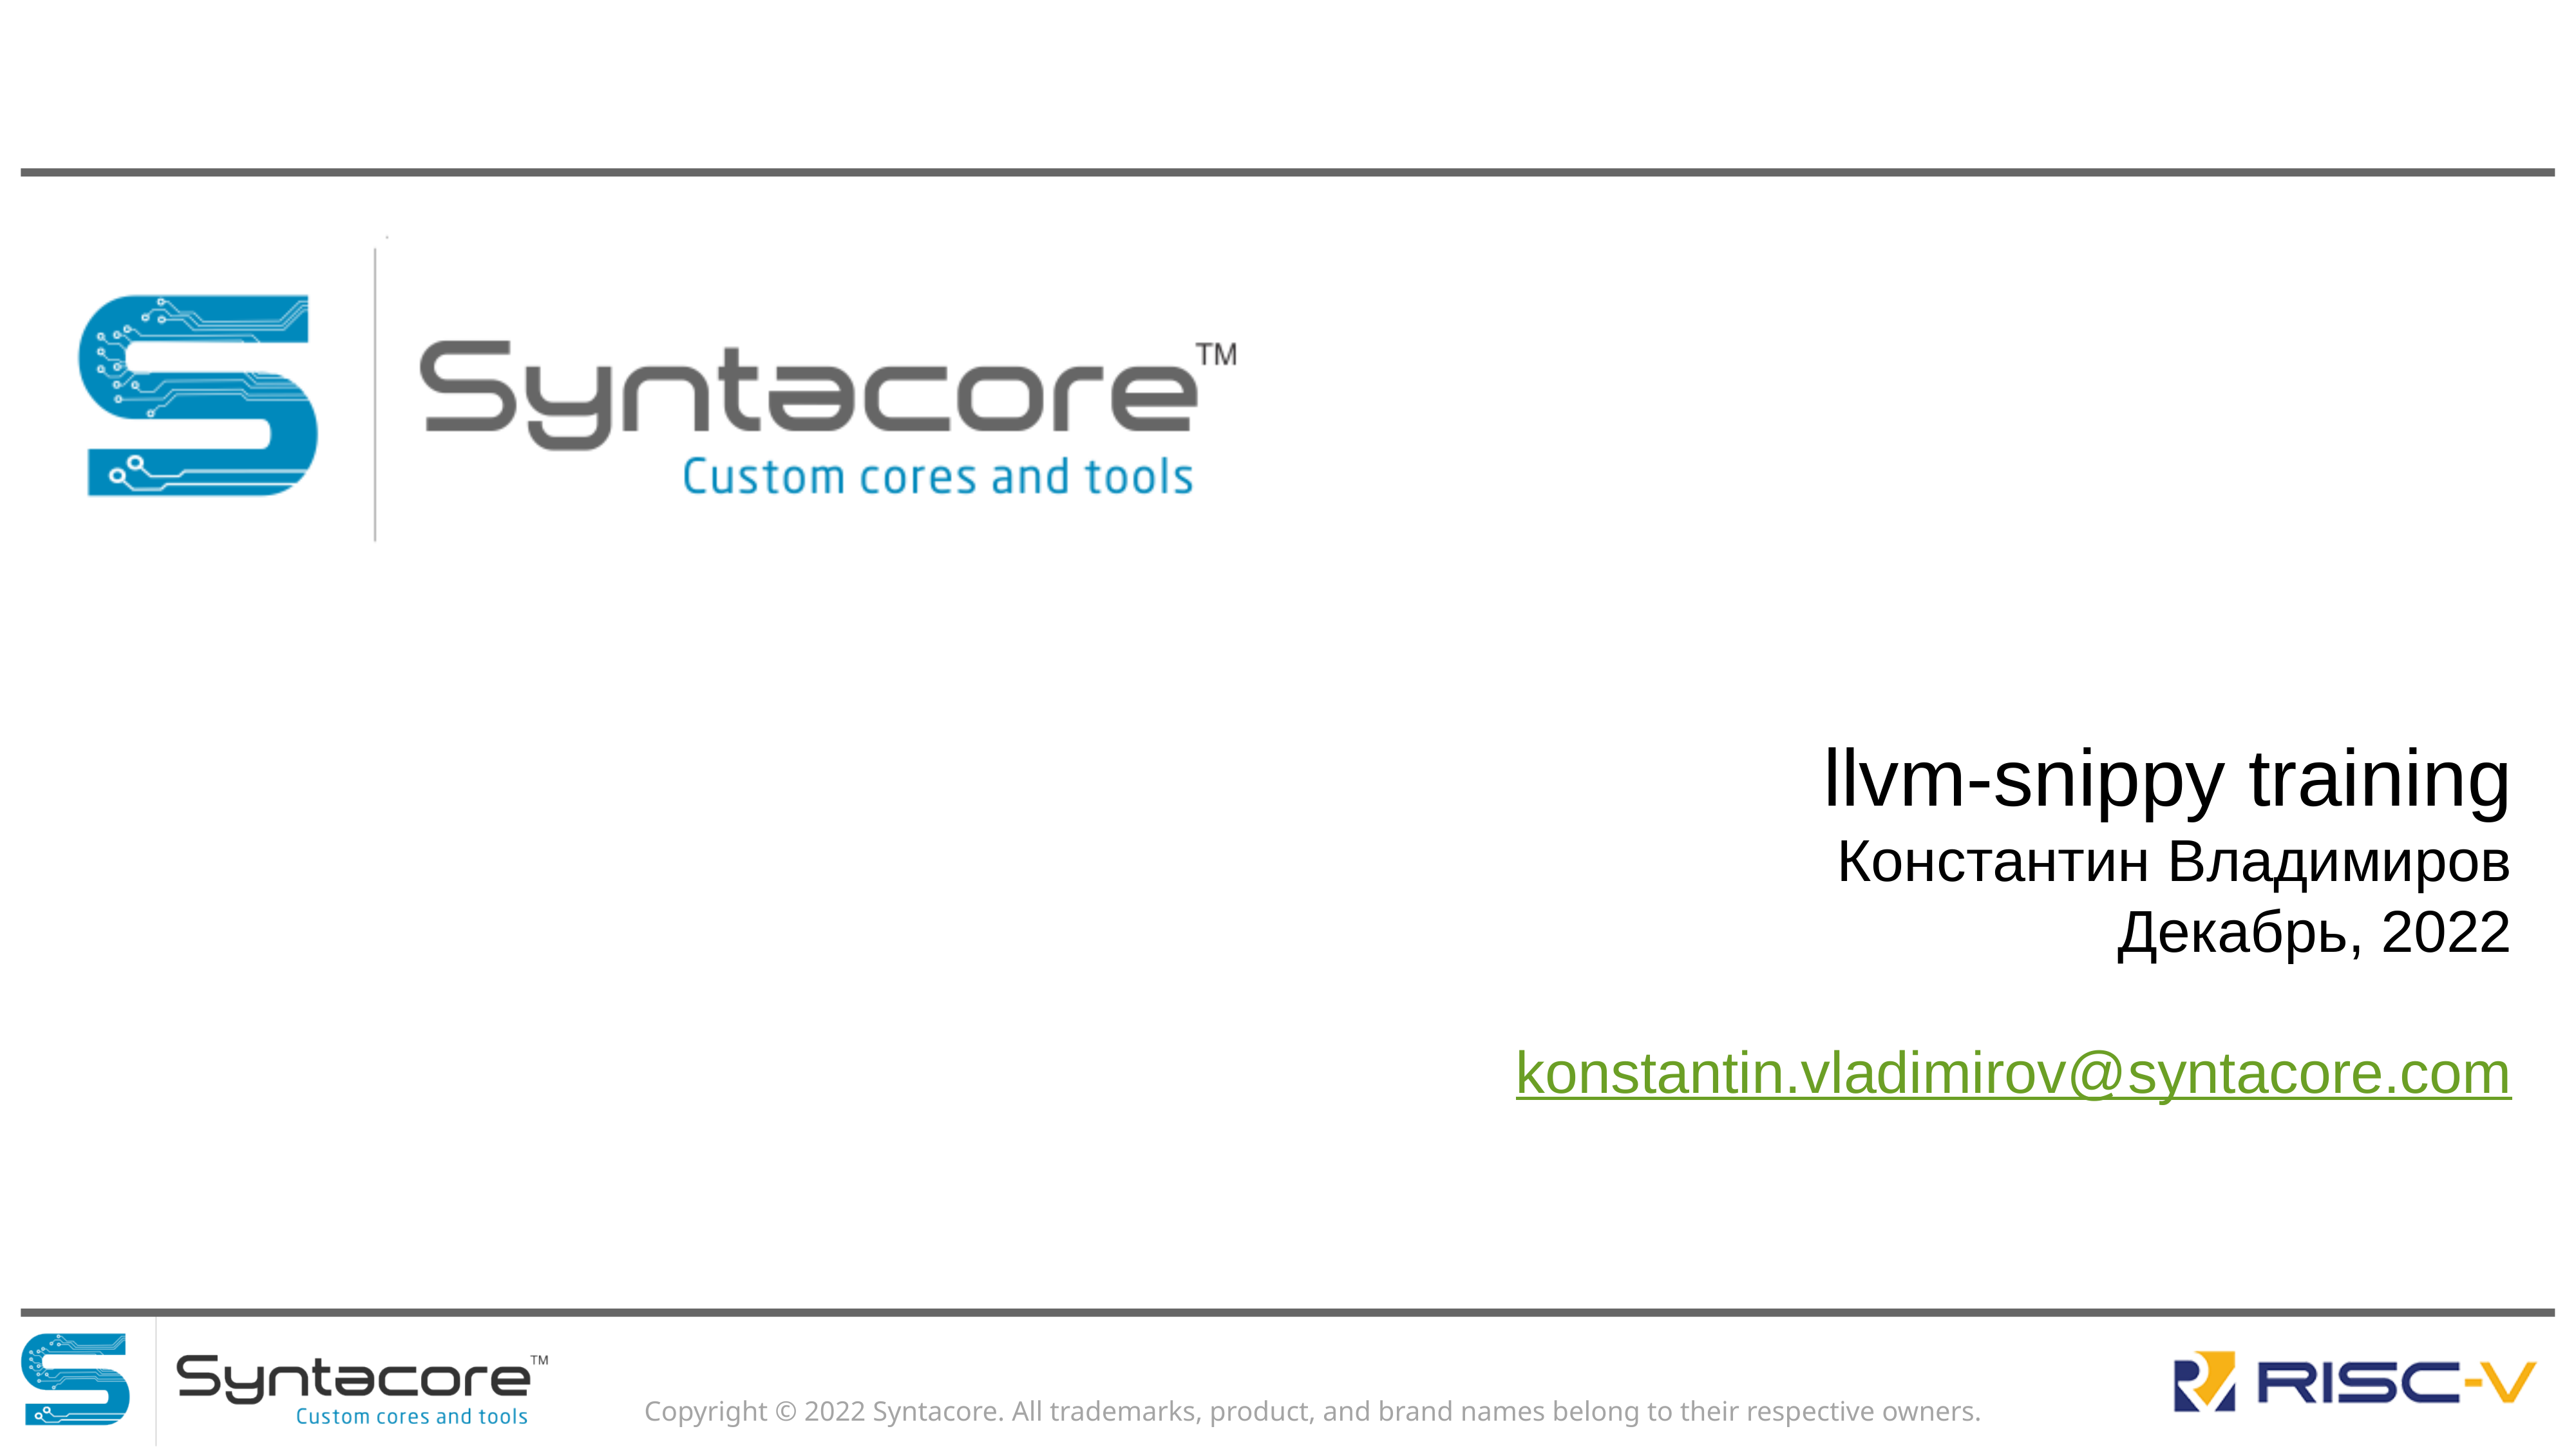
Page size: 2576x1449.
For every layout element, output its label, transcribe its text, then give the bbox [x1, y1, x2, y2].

text_box llvm-snippy training Константин Владимиров Декабрь, 2022 konstantin.vladimirov@syntacore.com [1027, 685, 2523, 1146]
picture [2157, 1315, 2555, 1449]
picture [16, 179, 1311, 621]
picture [21, 1317, 548, 1447]
